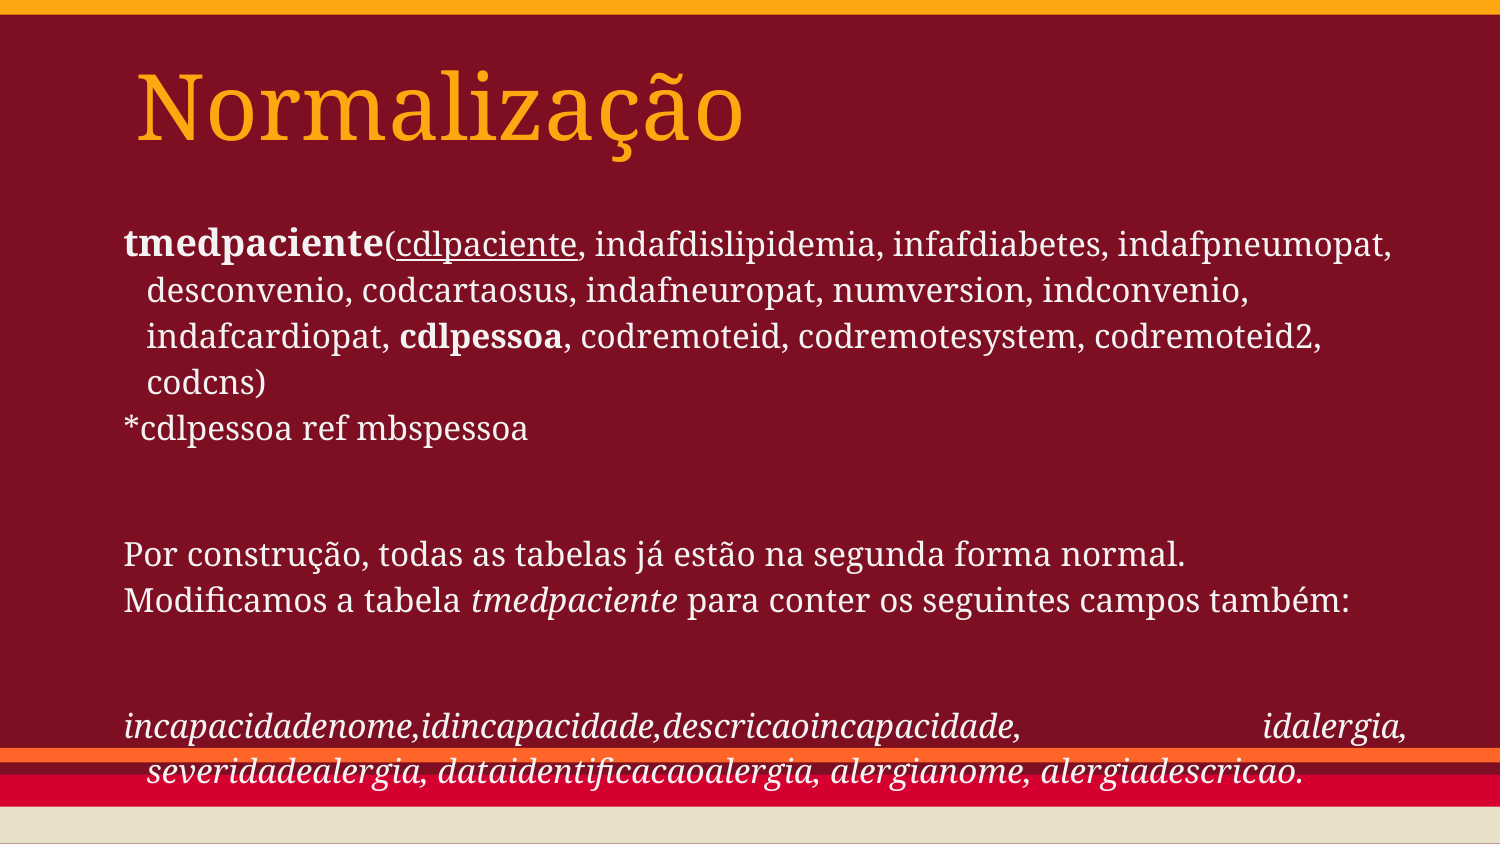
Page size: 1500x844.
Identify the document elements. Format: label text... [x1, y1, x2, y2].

title Normalização [75, 33, 1425, 175]
list tmedpaciente(cdlpaciente, indafdislipidemia, infafdiabetes, indafpneumopat, desconvenio, codcartaosus, indafneuropat, numversion, indconvenio, indafcardiopat, cdlpessoa, codremoteid, codremotesystem, codremoteid2, codcns) *cdlpessoa ref mbspessoa Por construção, todas as tabelas já estão na segunda forma normal. Modificamos a tabela tmedpaciente para conter os seguintes campos também: incapacidadenome,idincapacidade,descricaoincapacidade, idalergia, severidadealergia, dataidentificacaoalergia, alergianome, alergiadescricao. [75, 196, 1425, 733]
